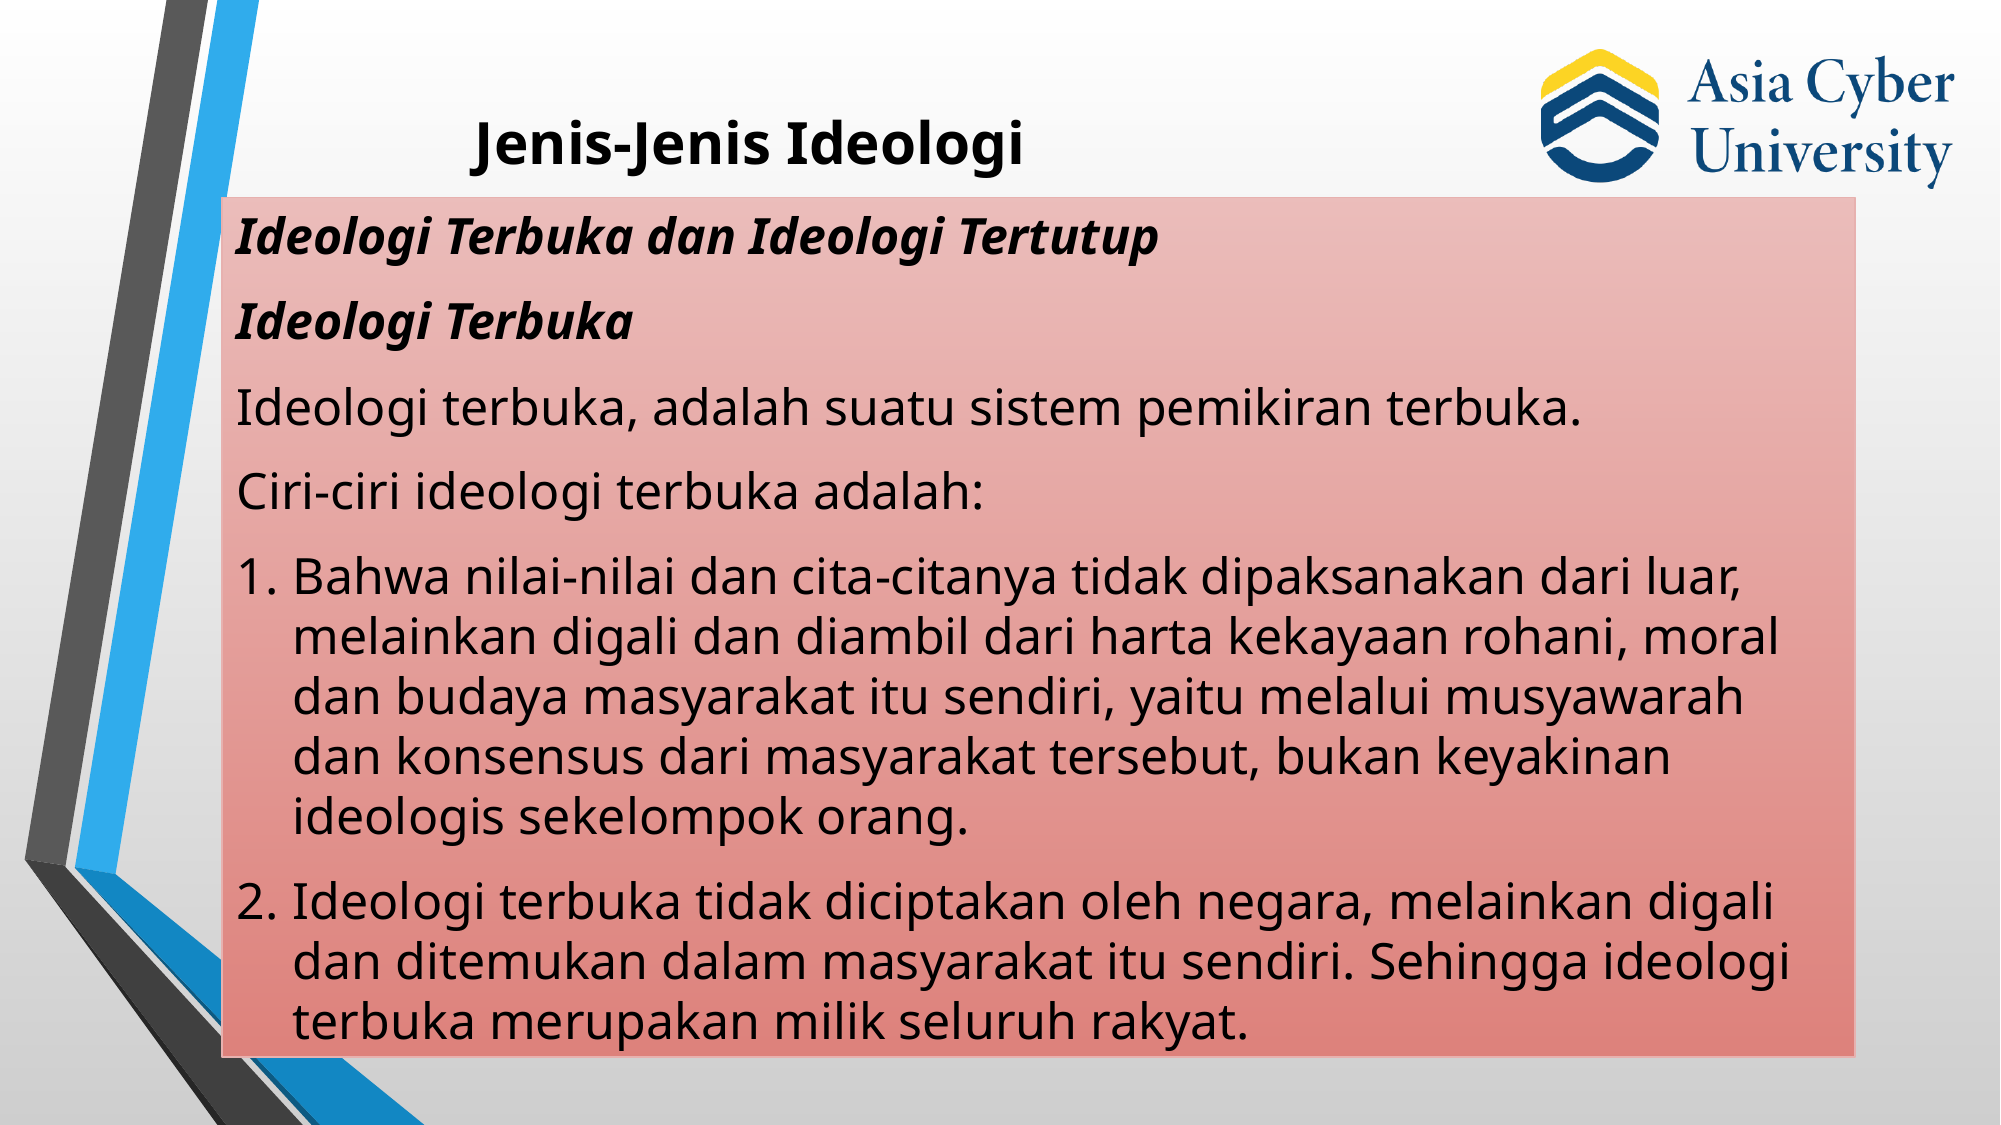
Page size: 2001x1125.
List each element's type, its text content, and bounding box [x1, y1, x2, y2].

picture [1541, 49, 1955, 189]
text_box Jenis-Jenis Ideologi [460, 98, 1040, 184]
text_box Ideologi Terbuka dan Ideologi Tertutup Ideologi Terbuka Ideologi terbuka, adalah suatu sistem pemikiran terbuka. Ciri-ciri ideologi terbuka adalah: Bahwa nilai-nilai dan cita-citanya tidak dipaksanakan dari luar, melainkan digali dan diambil dari harta kekayaan rohani, moral dan budaya masyarakat itu sendiri, yaitu melalui musyawarah dan konsensus dari masyarakat tersebut, bukan keyakinan ideologis sekelompok orang. Ideologi terbuka tidak diciptakan oleh negara, melainkan digali dan ditemukan dalam masyarakat itu sendiri. Sehingga ideologi terbuka merupakan milik seluruh rakyat. [221, 197, 1856, 1058]
